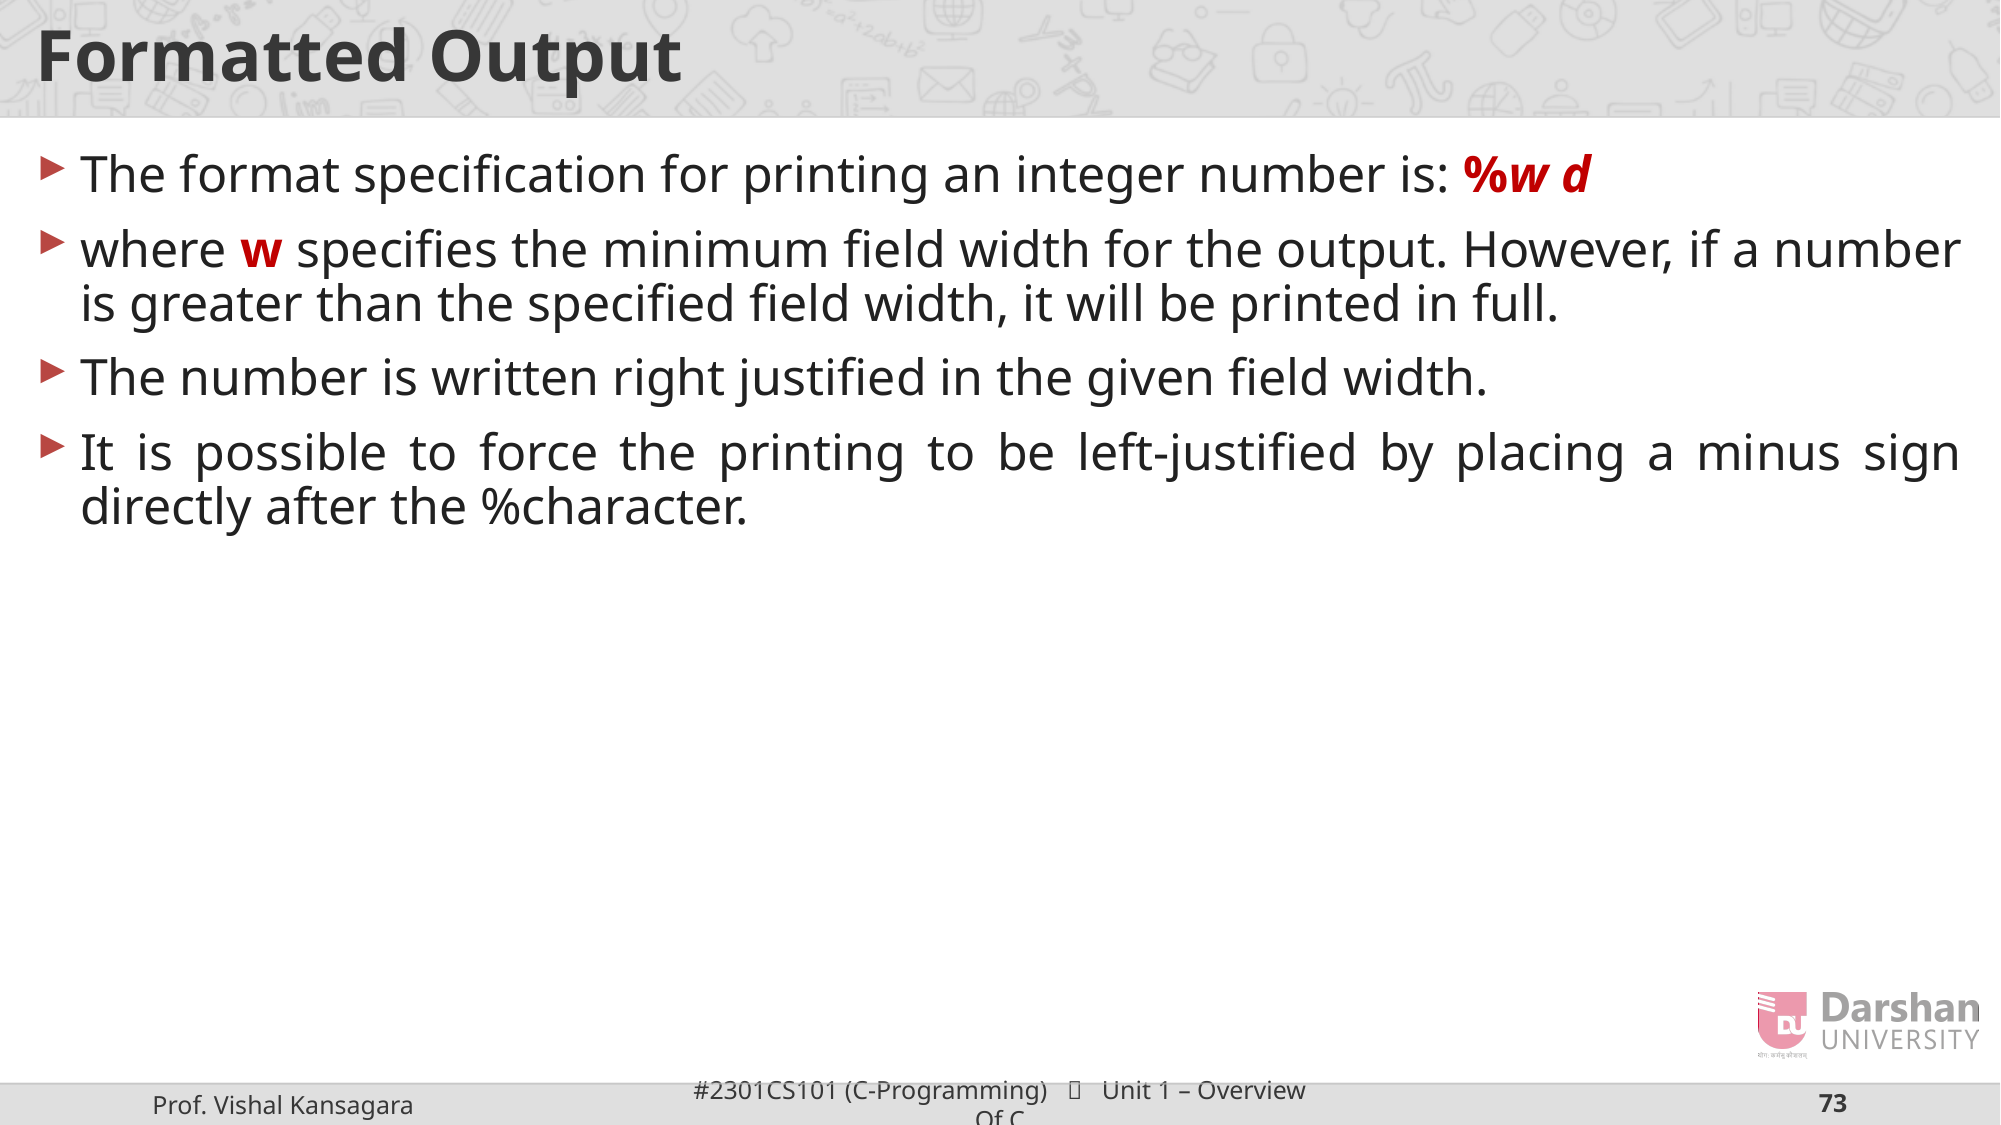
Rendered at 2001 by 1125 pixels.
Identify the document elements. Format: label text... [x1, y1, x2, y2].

list The format specification for printing an integer number is: %w d where w specifies the minimum field width for the output. However, if a number is greater than the specified field width, it will be printed in full. The number is written right justified in the given field width. It is possible to force the printing to be left-justified by placing a minus sign directly after the %character. [21, 141, 1979, 1059]
title Formatted Output [0, 0, 2000, 117]
